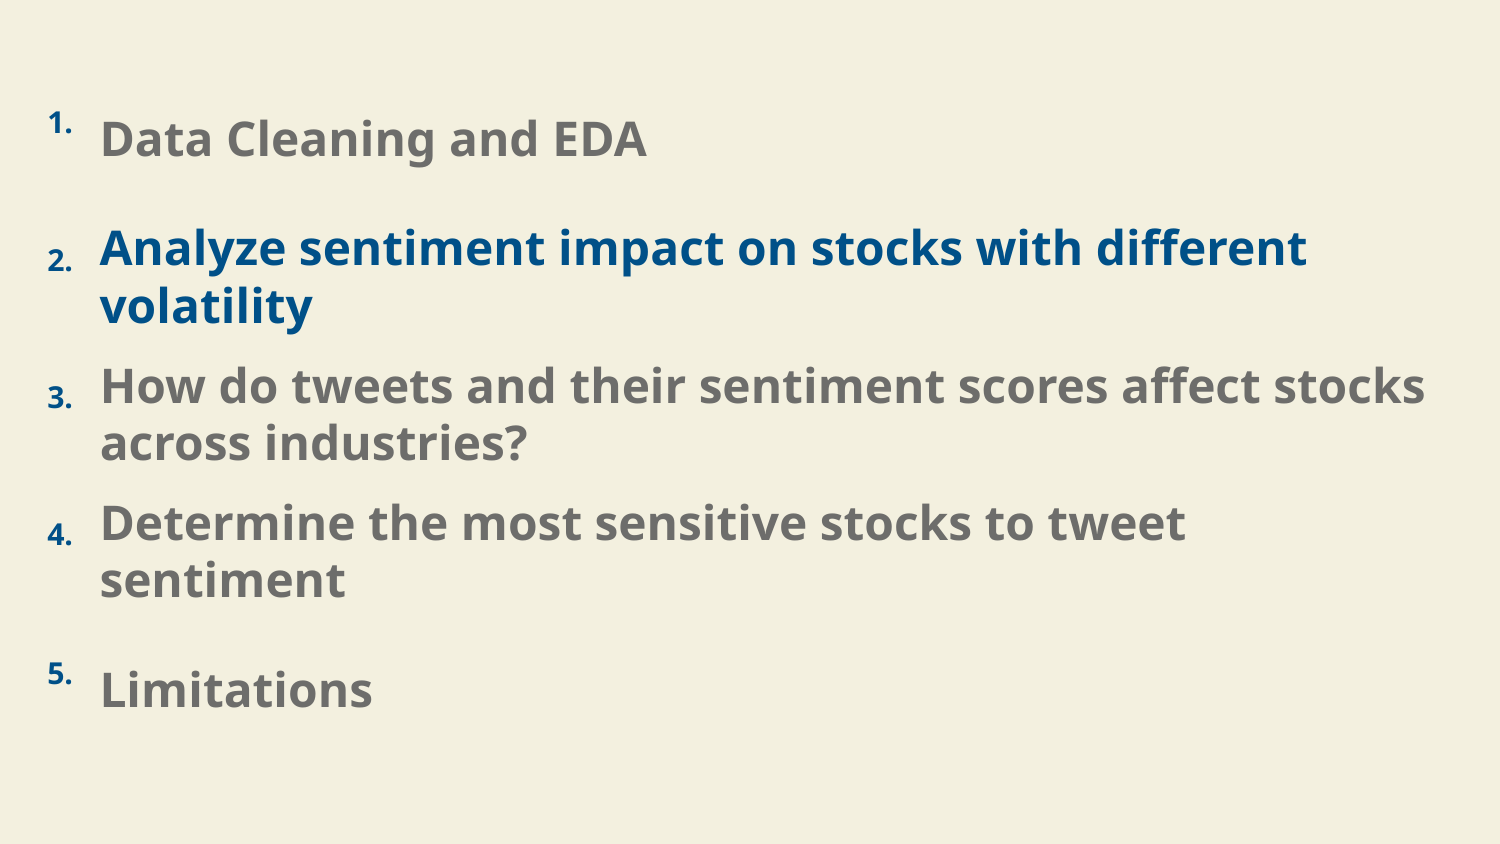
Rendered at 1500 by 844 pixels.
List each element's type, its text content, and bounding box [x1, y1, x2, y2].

text_box Limitations [84, 647, 1241, 729]
text_box 4. [32, 509, 97, 567]
text_box How do tweets and their sentiment scores affect stocks across industries? [84, 372, 1479, 454]
text_box 3. [32, 372, 97, 430]
text_box Data Cleaning and EDA [84, 97, 1241, 179]
text_box 2. [32, 234, 97, 293]
text_box Analyze sentiment impact on stocks with different volatility [84, 234, 1487, 316]
text_box 1. [32, 97, 97, 155]
text_box 5. [32, 647, 97, 706]
text_box Determine the most sensitive stocks to tweet sentiment [84, 509, 1454, 591]
